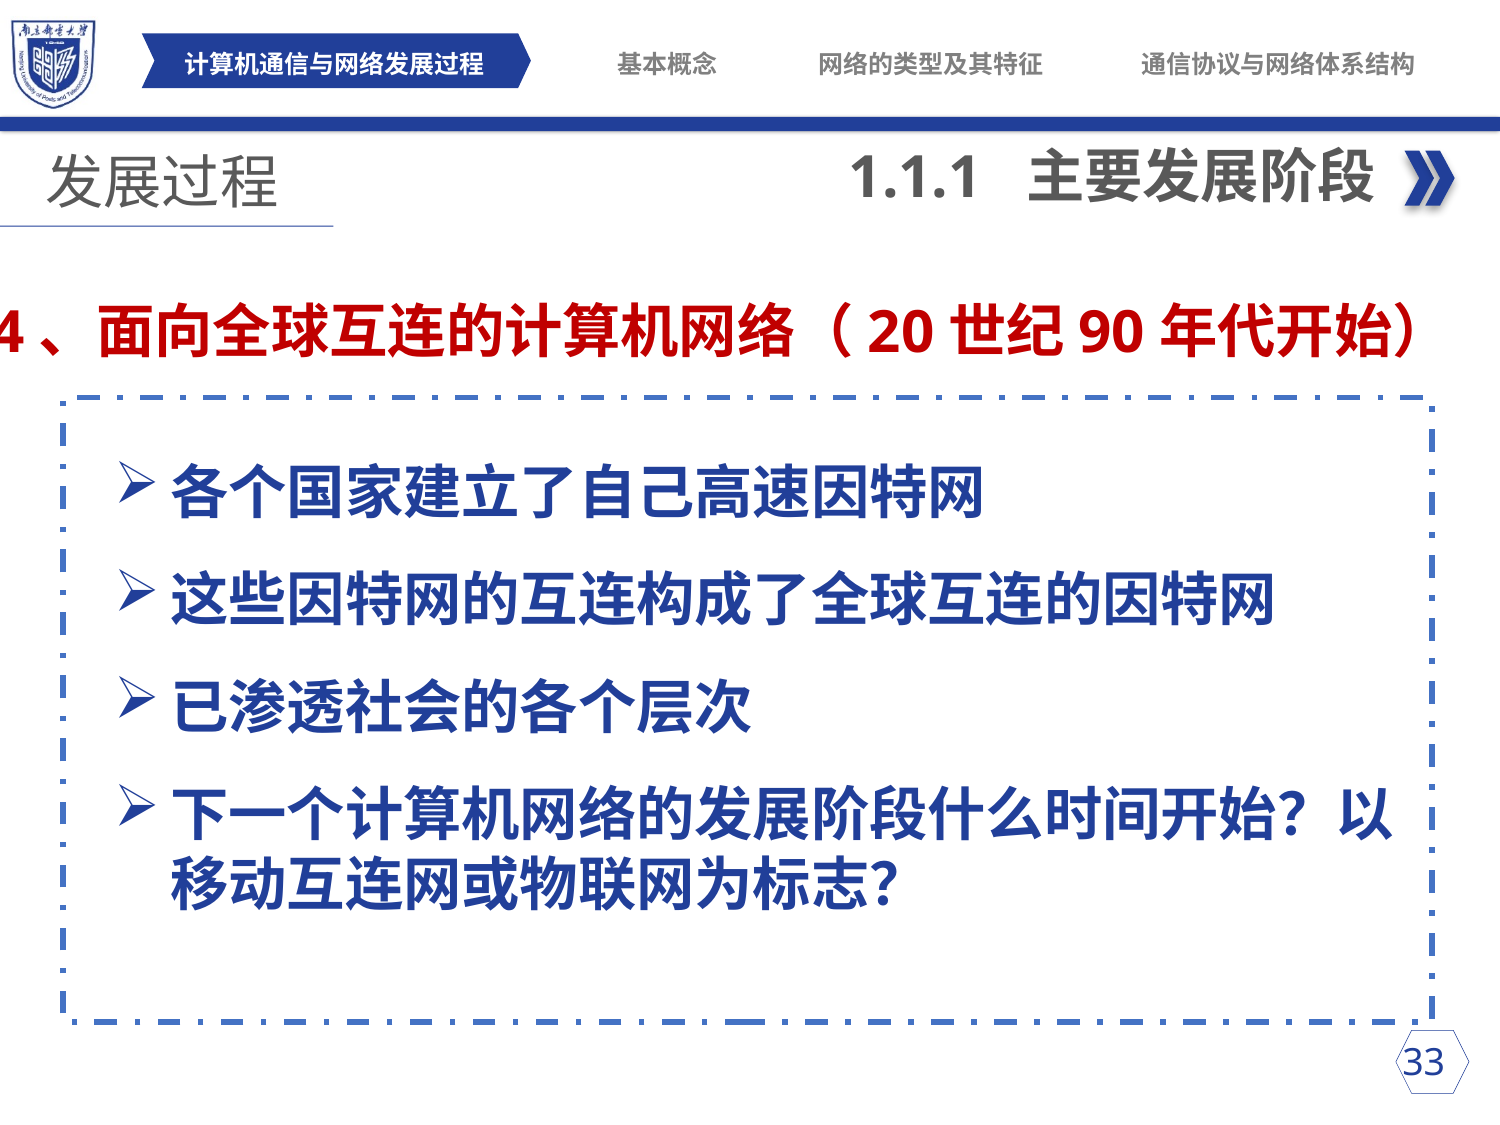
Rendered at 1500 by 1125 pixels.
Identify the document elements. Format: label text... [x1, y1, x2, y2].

text_box 通信协议与网络体系结构 [1090, 48, 1467, 79]
text_box 基本概念 [559, 48, 777, 79]
picture [0, 16, 108, 110]
text_box [63, 397, 1432, 1023]
text_box 各个国家建立了自己高速因特网 这些因特网的互连构成了全球互连的因特网 已渗透社会的各个层次 下一个计算机网络的发展阶段什么时间开始？以移动互连网或物联网为标志？ [99, 447, 1417, 988]
text_box 发展过程 [9, 143, 315, 218]
text_box [0, 116, 1500, 132]
text_box [140, 32, 533, 90]
text_box 计算机通信与网络发展过程 [170, 48, 510, 79]
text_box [1404, 150, 1455, 206]
text_box 4、面向全球互连的计算机网络（20世纪90年代开始） [0, 286, 1500, 372]
text_box 33 [1363, 1030, 1494, 1092]
text_box 1.1.1 主要发展阶段 [113, 132, 1391, 217]
text_box 网络的类型及其特征 [806, 48, 1055, 79]
